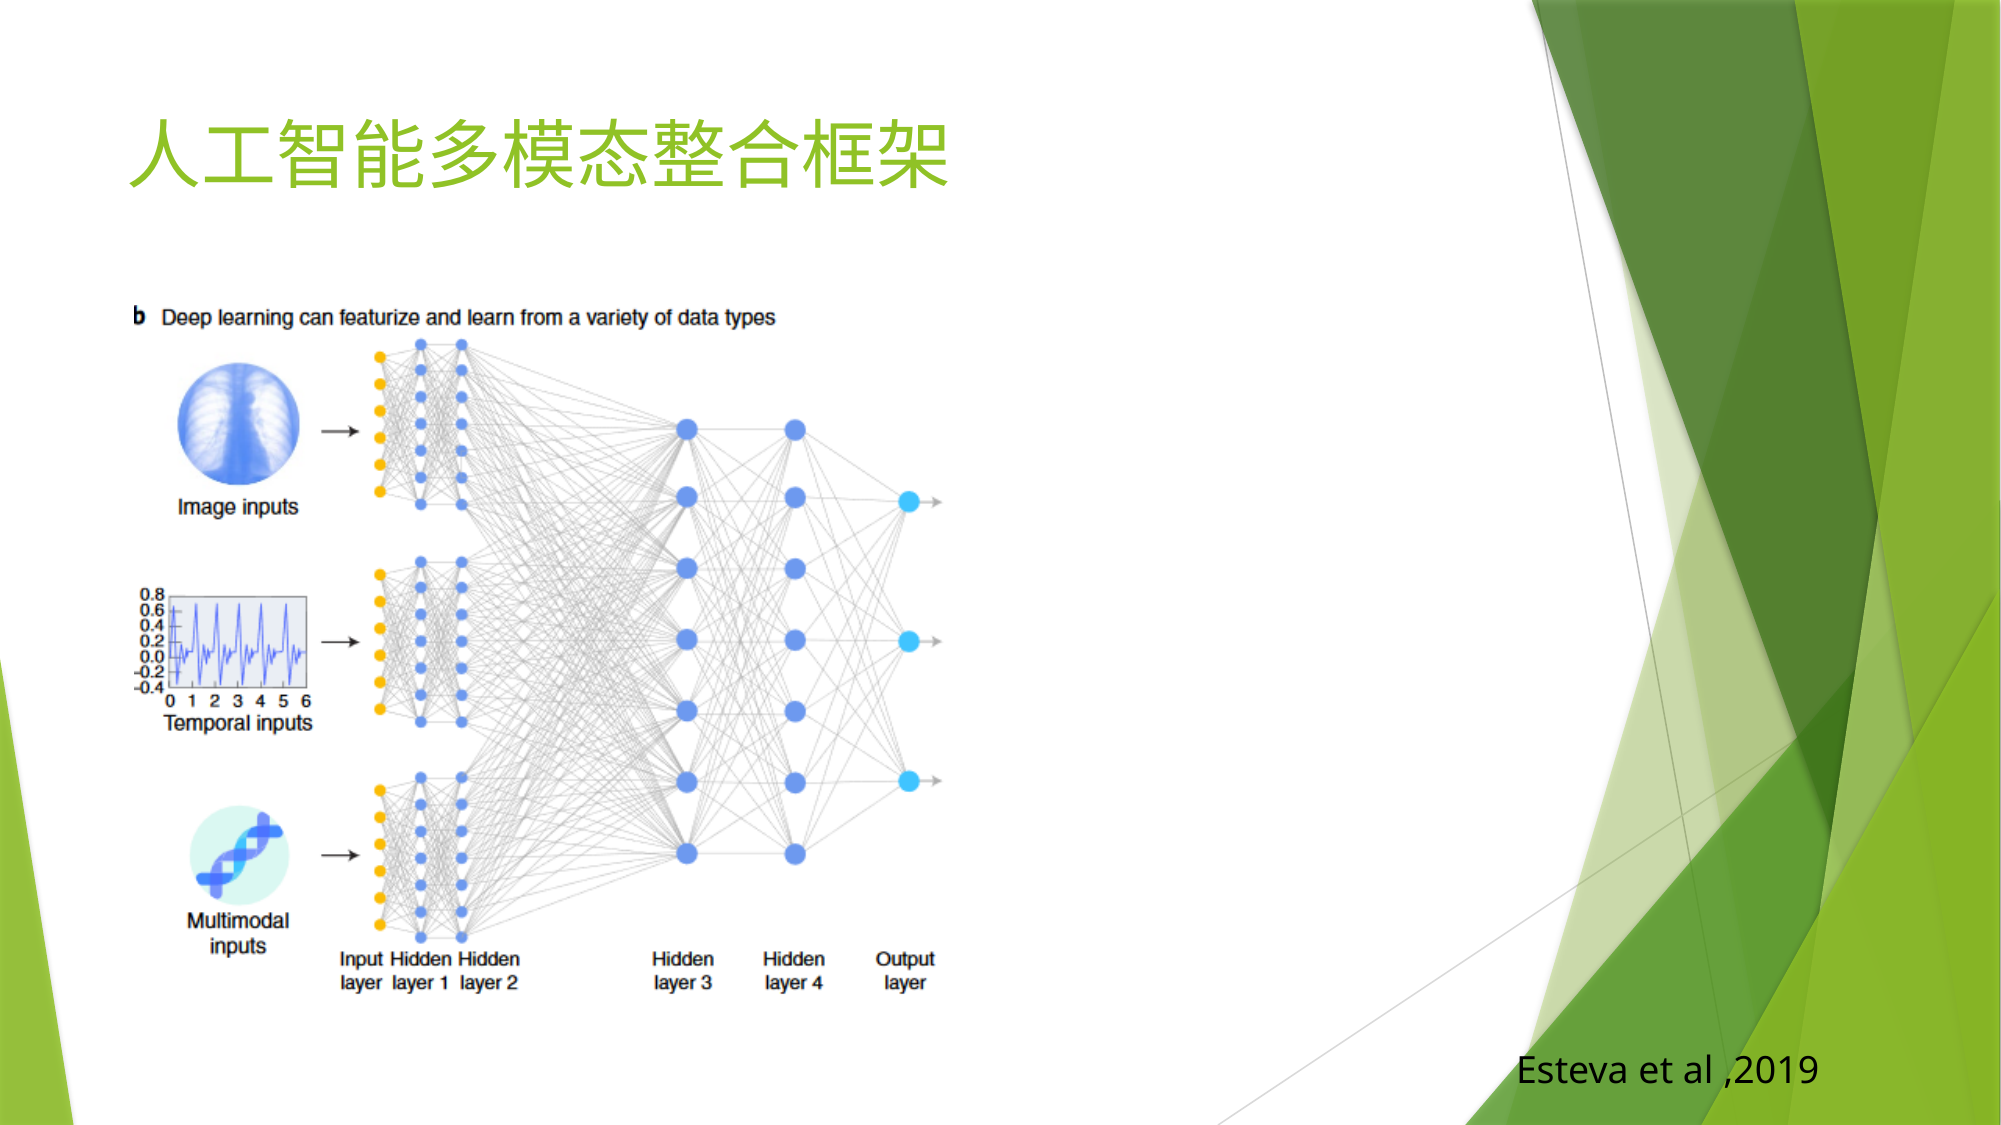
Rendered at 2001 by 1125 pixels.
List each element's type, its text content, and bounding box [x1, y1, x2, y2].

text_box Esteva et al ,2019 [1501, 1038, 1897, 1098]
title 人工智能多模态整合框架 [111, 99, 1522, 317]
picture [133, 305, 954, 1005]
